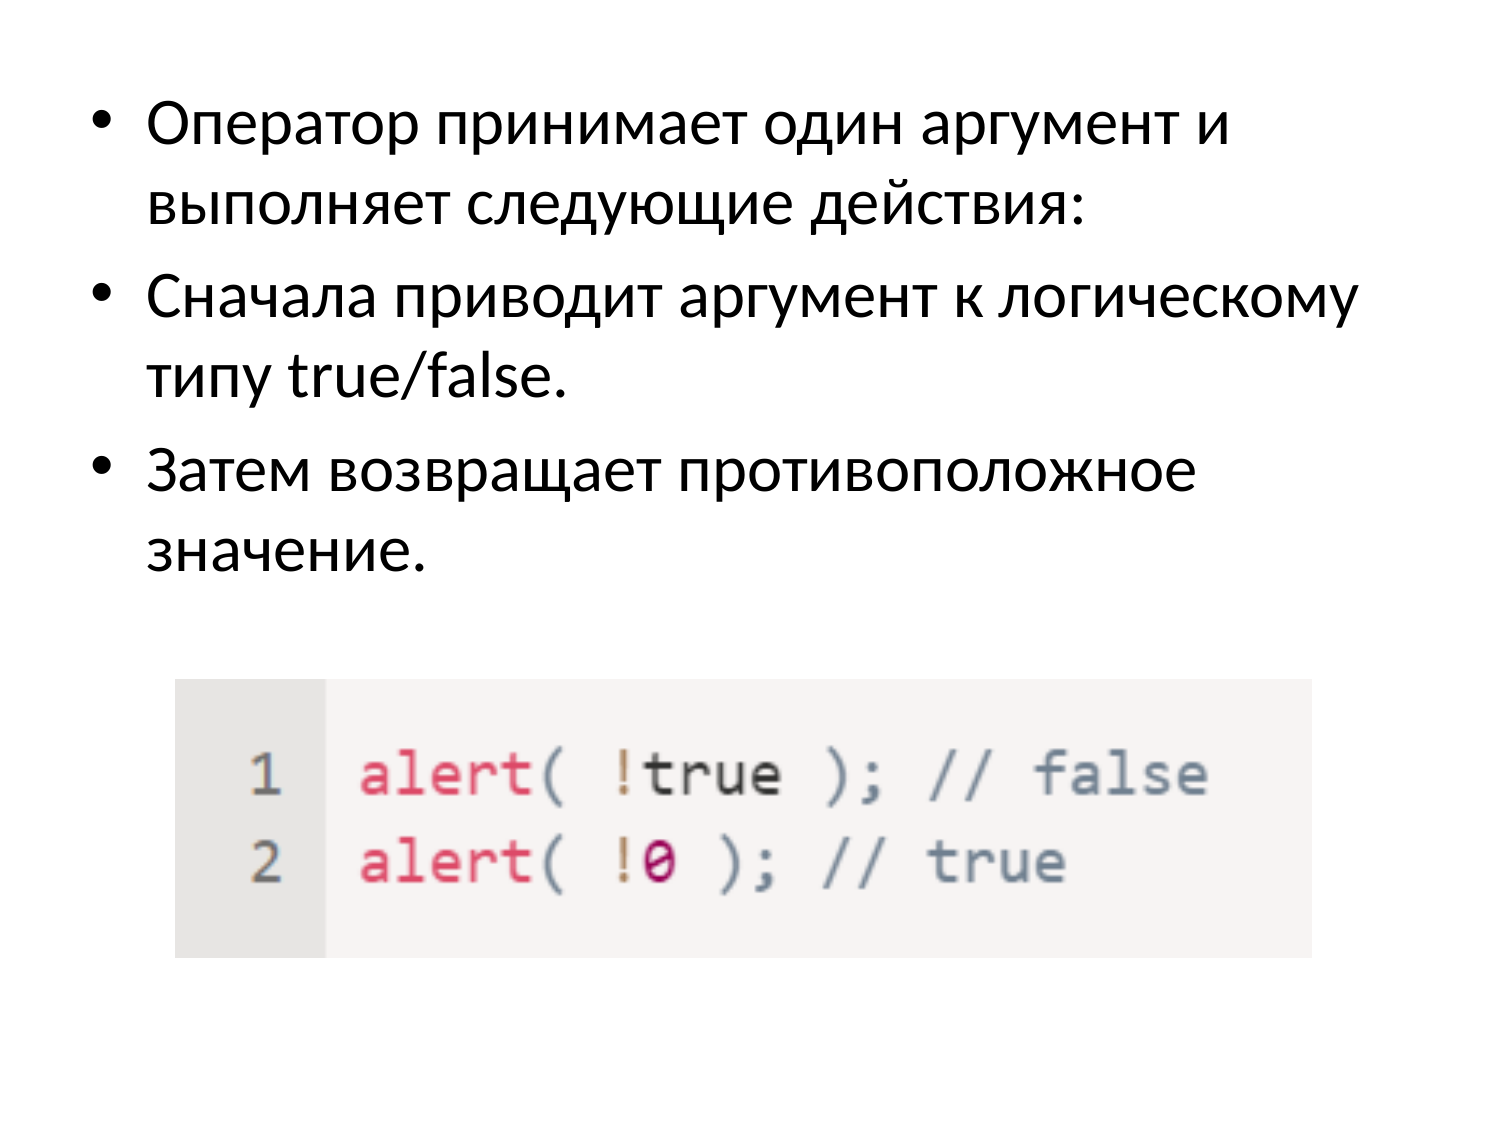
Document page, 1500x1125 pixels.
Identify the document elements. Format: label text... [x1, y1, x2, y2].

picture [175, 679, 1313, 958]
list Оператор принимает один аргумент и выполняет следующие действия: Сначала приводит аргумент к логическому типу true/false. Затем возвращает противоположное значение. [75, 70, 1425, 1005]
